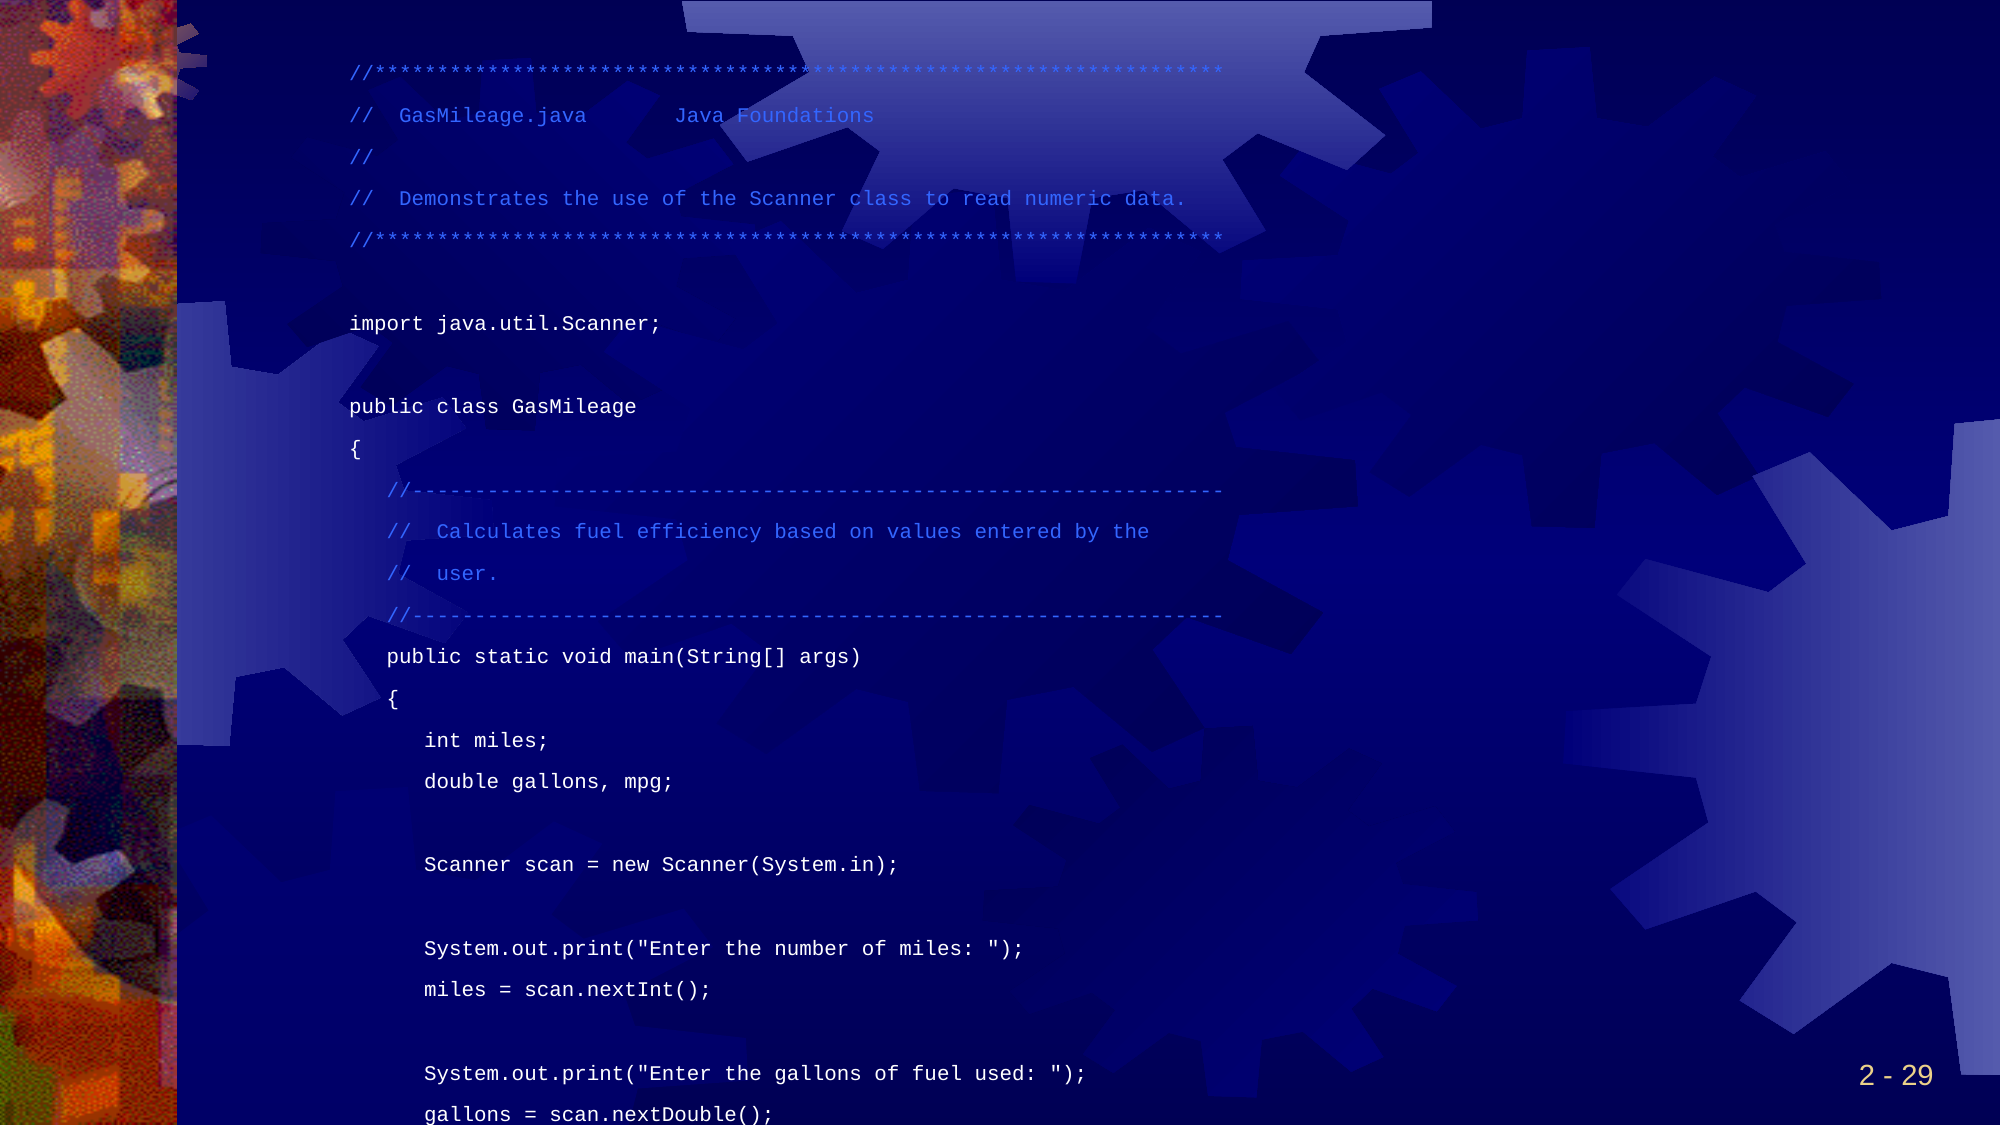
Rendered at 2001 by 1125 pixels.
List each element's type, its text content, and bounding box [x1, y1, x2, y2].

slide_number 2 - 29 [1533, 1025, 1949, 1099]
picture [0, 0, 177, 1125]
list //******************************************************************** // GasMileage.java Java Foundations // // Demonstrates the use of the Scanner class to read numeric data. //******************************************************************** import java.util.Scanner; public class GasMileage { //----------------------------------------------------------------- // Calculates fuel efficiency based on values entered by the // user. //----------------------------------------------------------------- public static void main(String[] args) { int miles; double gallons, mpg; Scanner scan = new Scanner(System.in); System.out.print("Enter the number of miles: "); miles = scan.nextInt(); System.out.print("Enter the gallons of fuel used: "); gallons = scan.nextDouble(); mpg = miles / gallons; System.out.println("Miles Per Gallon: " + mpg); } } [296, 45, 1723, 1043]
